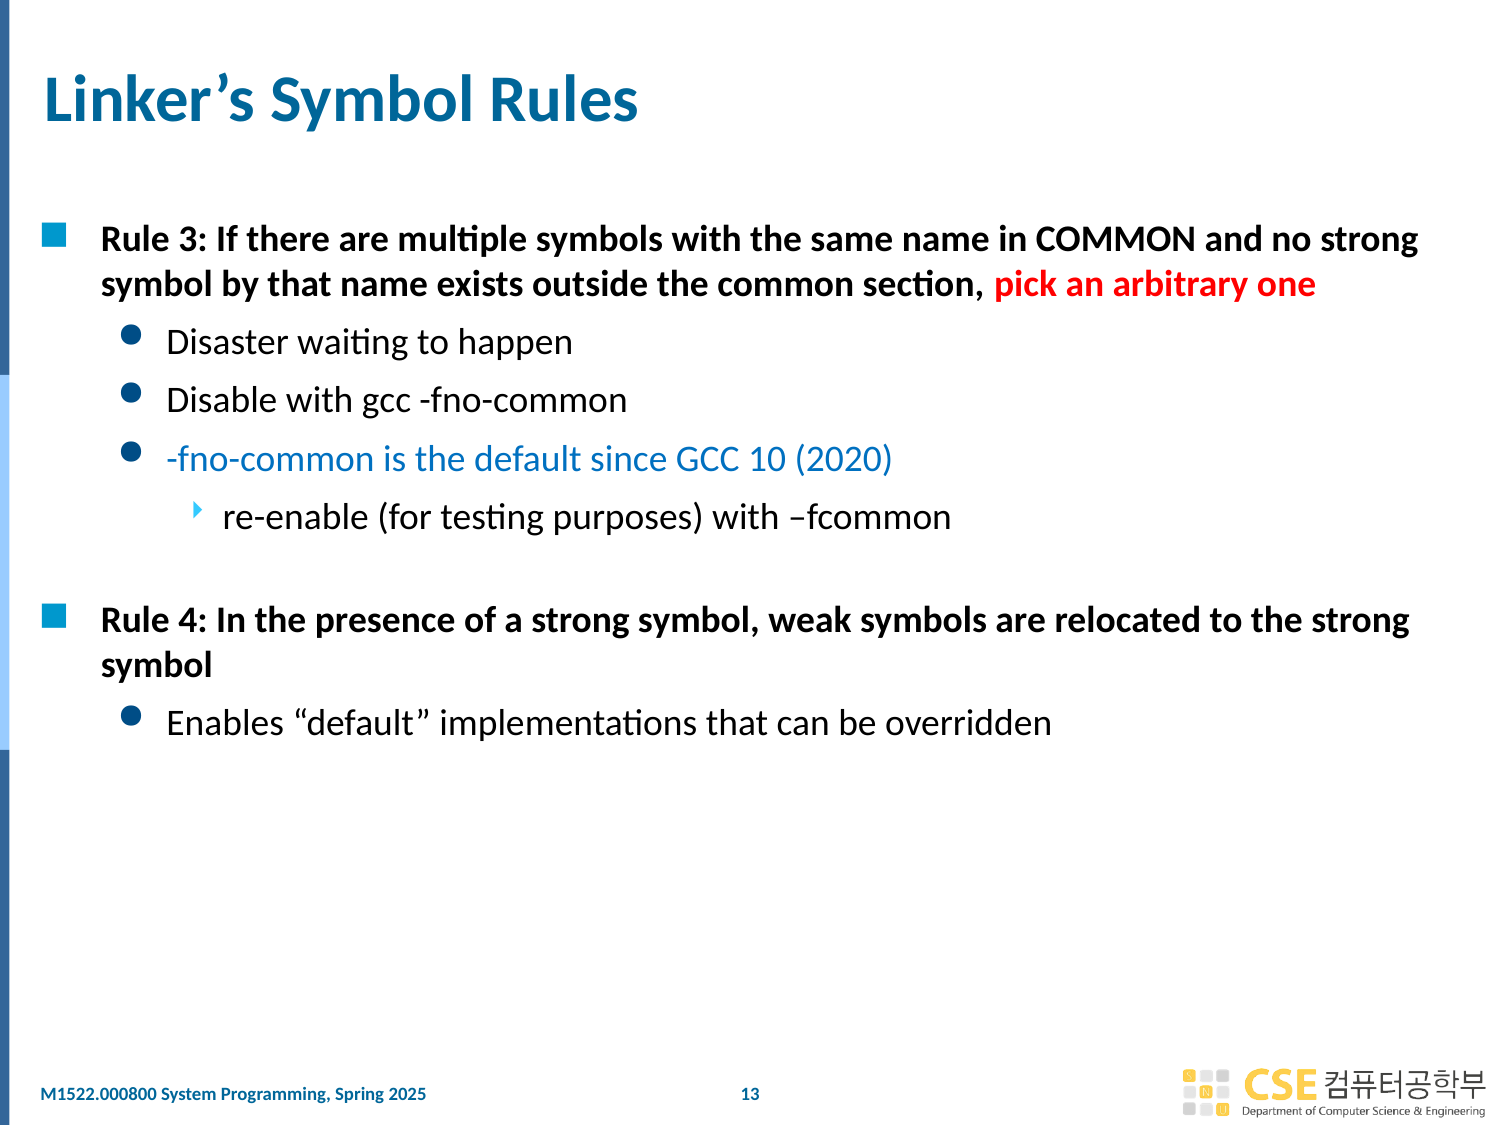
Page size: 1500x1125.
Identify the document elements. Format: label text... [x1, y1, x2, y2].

title Linker’s Symbol Rules [29, 47, 1477, 142]
picture [1182, 1068, 1487, 1119]
list Rule 3: If there are multiple symbols with the same name in COMMON and no strong symbol by that name exists outside the common section, pick an arbitrary one Disaster waiting to happen Disable with gcc -fno-common -fno-common is the default since GCC 10 (2020) re-enable (for testing purposes) with –fcommon Rule 4: In the presence of a strong symbol, weak symbols are relocated to the strong symbol Enables “default” implementations that can be overridden [29, 206, 1477, 1063]
